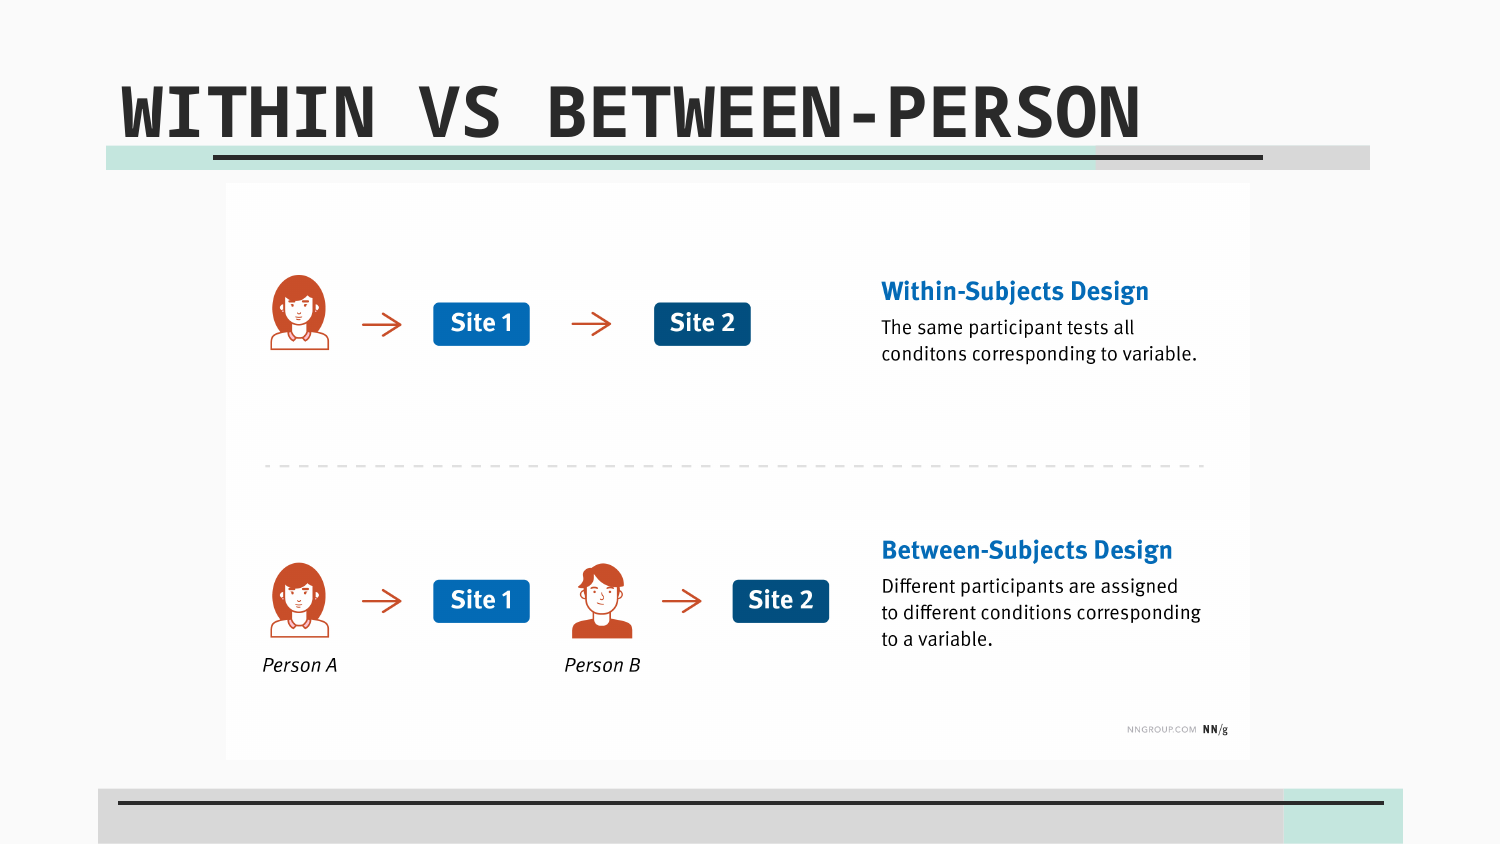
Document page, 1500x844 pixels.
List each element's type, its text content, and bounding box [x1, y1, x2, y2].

picture [225, 183, 1251, 761]
title WITHIN VS BETWEEN-PERSON [106, 52, 1370, 146]
